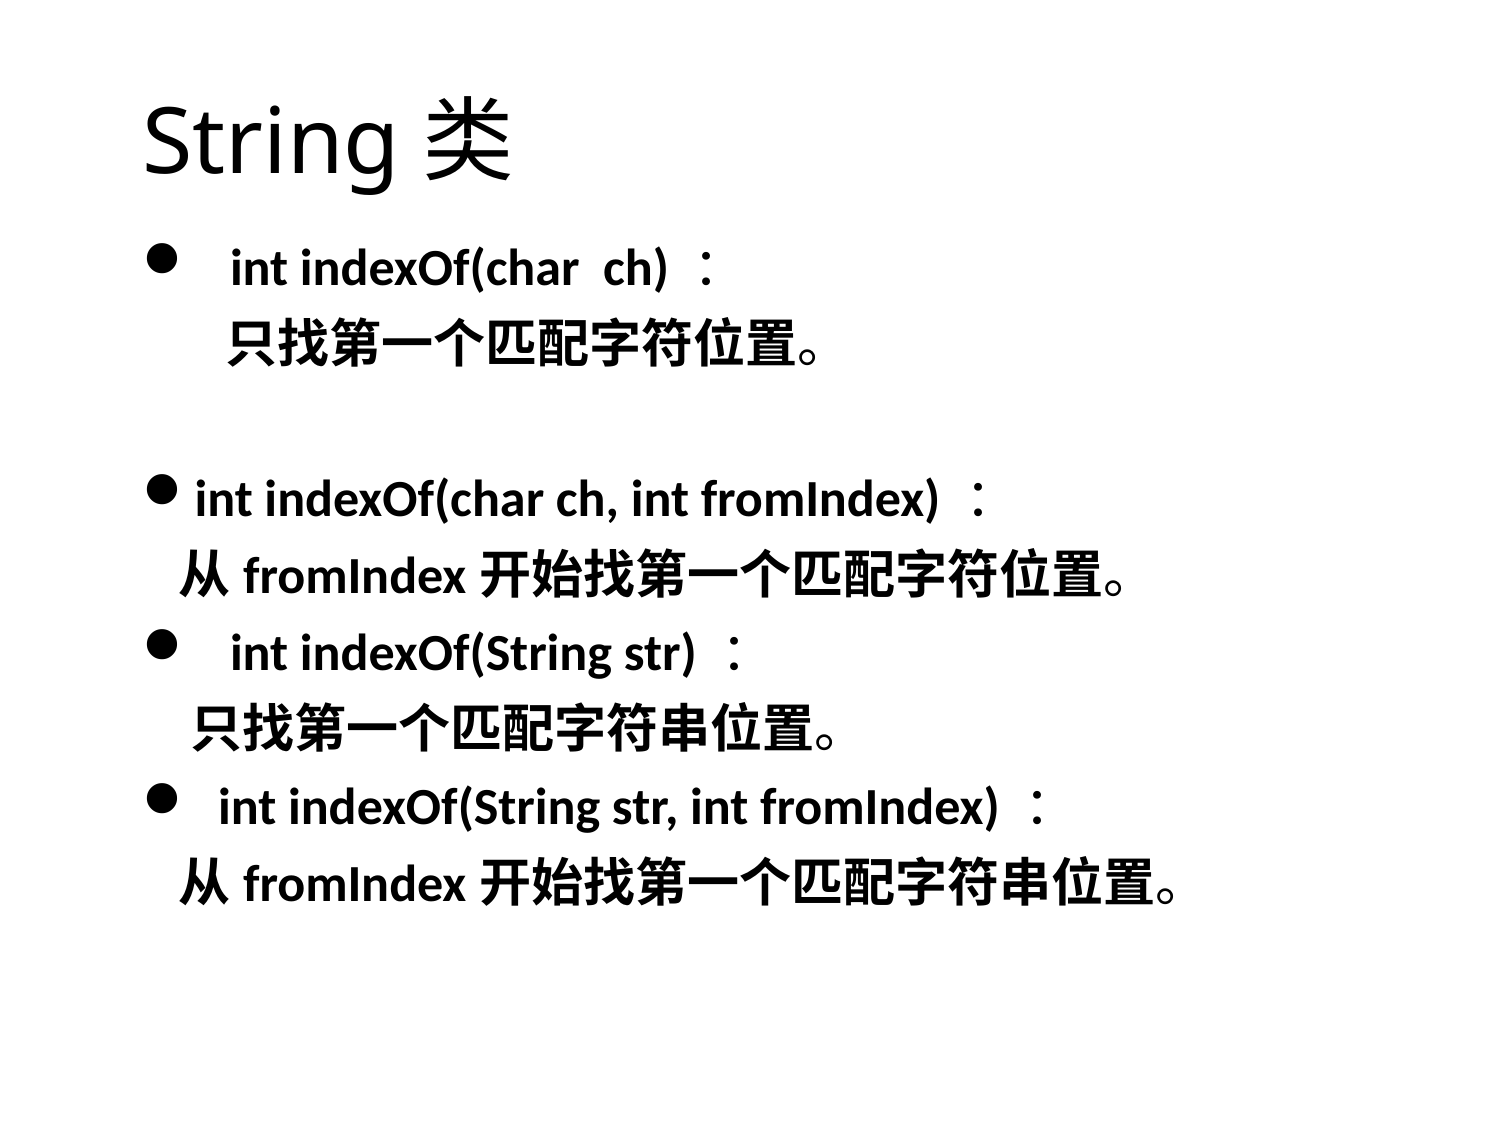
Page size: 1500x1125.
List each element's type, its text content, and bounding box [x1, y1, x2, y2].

text_box String类 [127, 74, 984, 199]
list int indexOf(char ch) ： 只找第一个匹配字符位置。 int indexOf(char ch, int fromIndex) ： 从fromIndex开始找第一个匹配字符位置。 int indexOf(String str) ： 只找第一个匹配字符串位置。 int indexOf(String str, int fromIndex) ： 从fromIndex开始找第一个匹配字符串位置。 [127, 232, 1204, 937]
